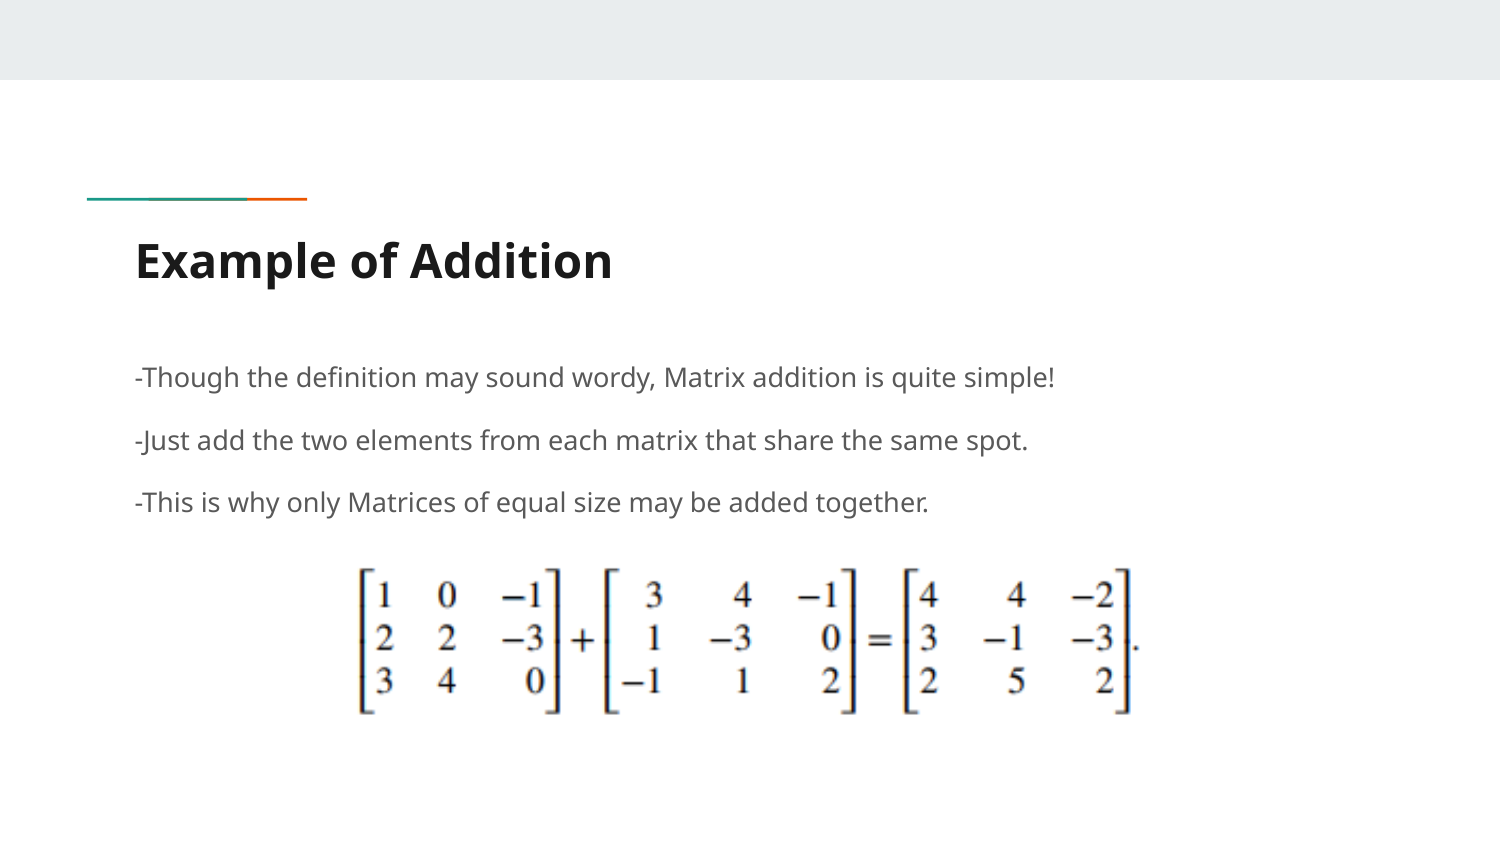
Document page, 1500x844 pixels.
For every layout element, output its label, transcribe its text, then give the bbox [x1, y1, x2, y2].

list -Though the definition may sound wordy, Matrix addition is quite simple! -Just add the two elements from each matrix that share the same spot. -This is why only Matrices of equal size may be added together. [119, 341, 1381, 712]
picture [351, 554, 1149, 732]
title Example of Addition [119, 216, 1381, 305]
